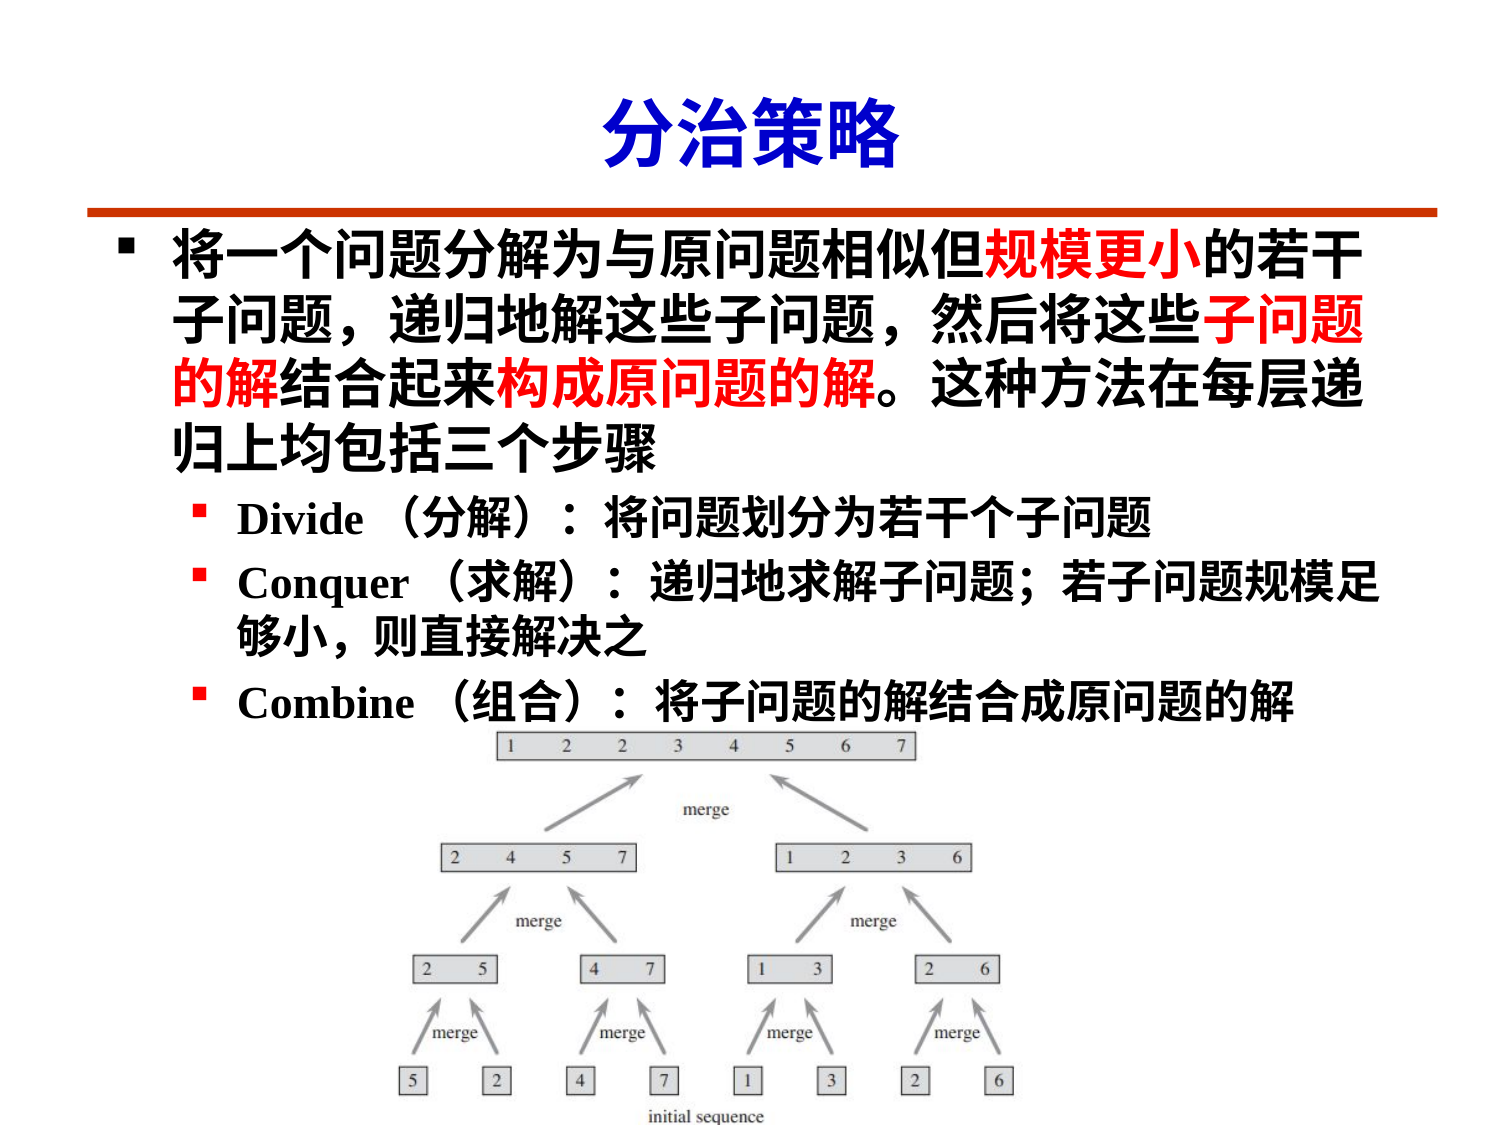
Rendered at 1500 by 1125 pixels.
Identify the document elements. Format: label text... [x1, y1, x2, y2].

list 将一个问题分解为与原问题相似但规模更小的若干子问题，递归地解这些子问题，然后将这些子问题的解结合起来构成原问题的解。这种方法在每层递归上均包括三个步骤 Divide（分解）：将问题划分为若干个子问题 Conquer（求解）：递归地求解子问题；若子问题规模足够小，则直接解决之 Combine（组合）：将子问题的解结合成原问题的解 [99, 212, 1425, 888]
title 分治策略 [112, 62, 1388, 200]
picture [349, 724, 1102, 1125]
